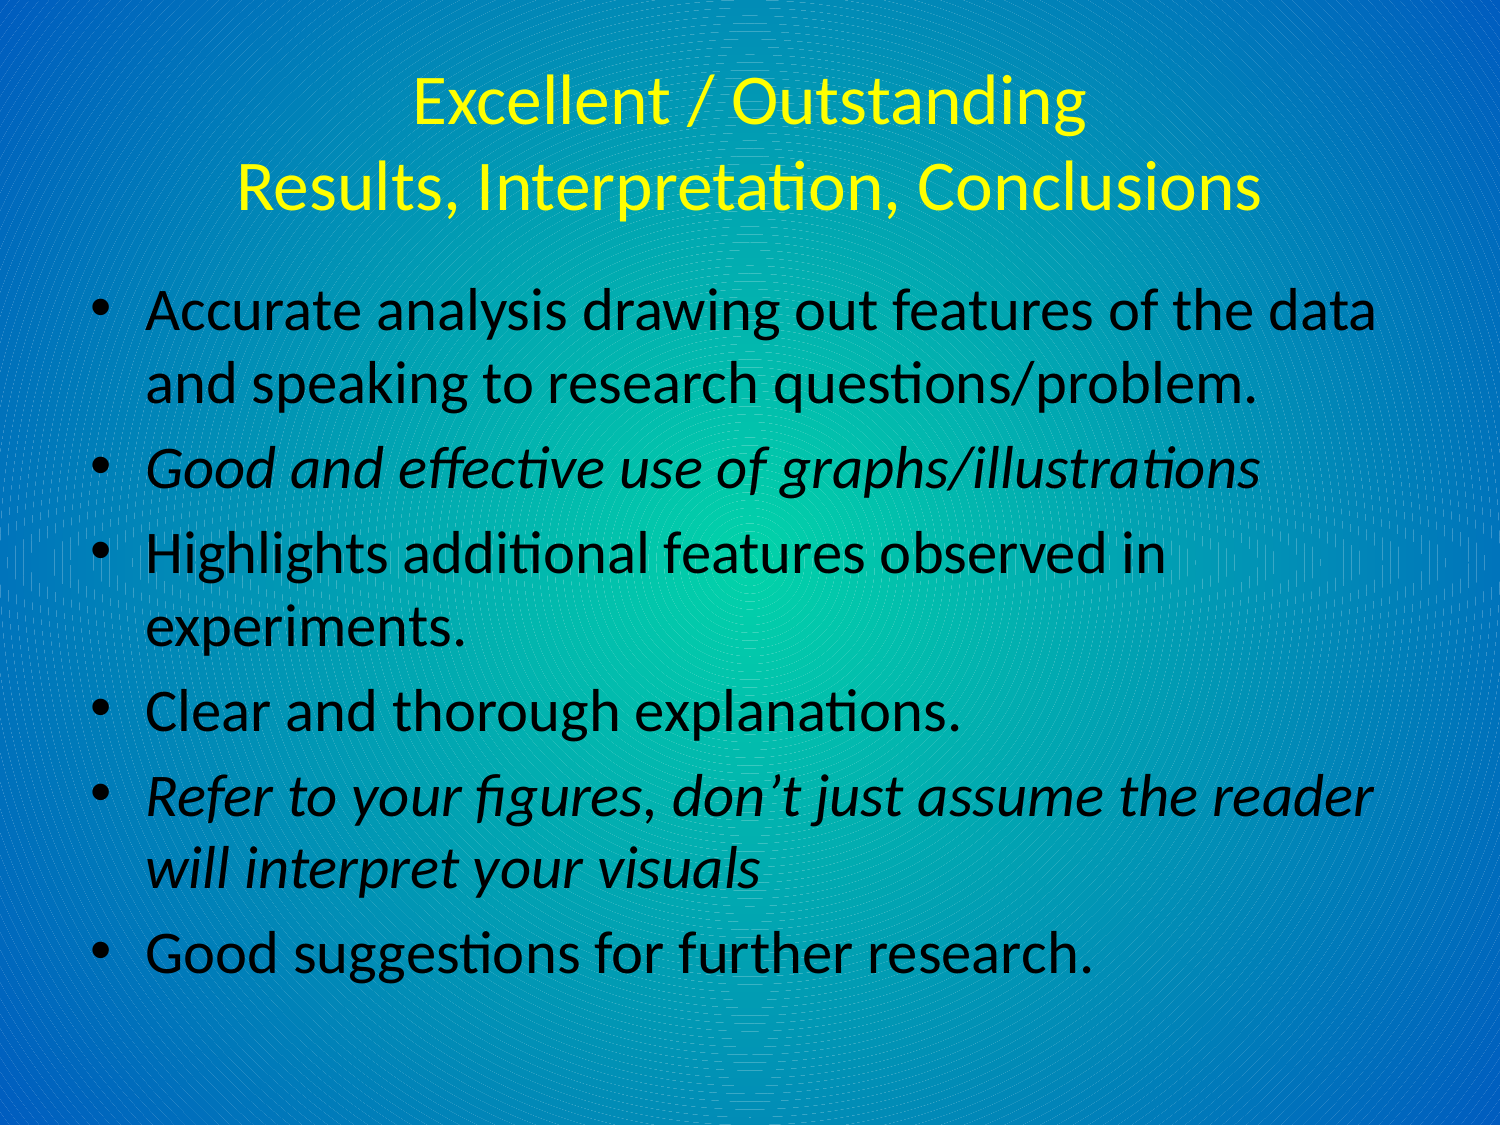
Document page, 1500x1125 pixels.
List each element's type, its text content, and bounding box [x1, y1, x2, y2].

list Accurate analysis drawing out features of the data and speaking to research questions/problem. Good and effective use of graphs/illustrations Highlights additional features observed in experiments. Clear and thorough explanations. Refer to your figures, don’t just assume the reader will interpret your visuals Good suggestions for further research. [75, 262, 1425, 1005]
title Excellent / Outstanding Results, Interpretation, Conclusions [75, 45, 1425, 233]
